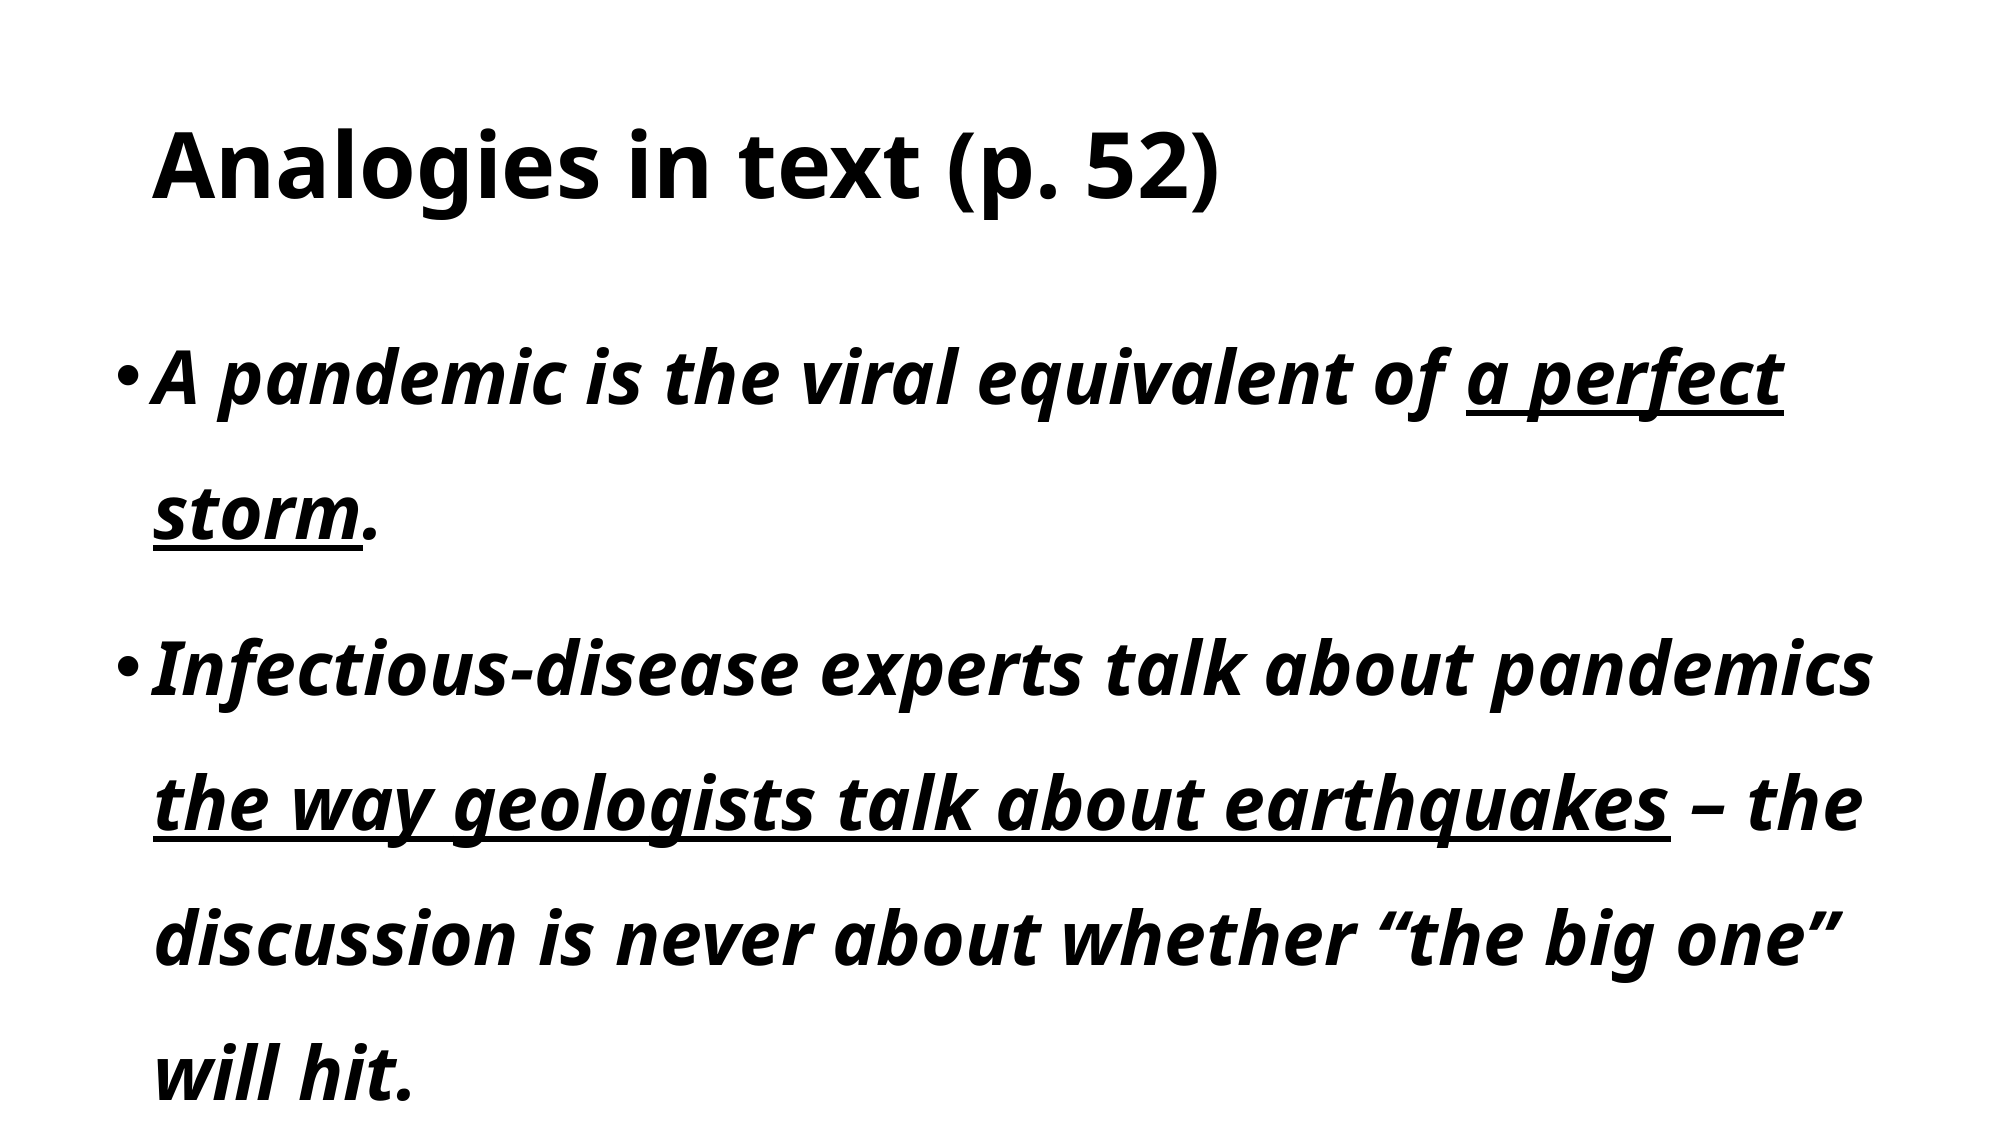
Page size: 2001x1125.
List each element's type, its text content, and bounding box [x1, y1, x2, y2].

title Analogies in text (p. 52) [137, 59, 1863, 277]
list A pandemic is the viral equivalent of a perfect storm. Infectious-disease experts talk about pandemics the way geologists talk about earthquakes – the discussion is never about whether “the big one” will hit. [100, 277, 1942, 1014]
